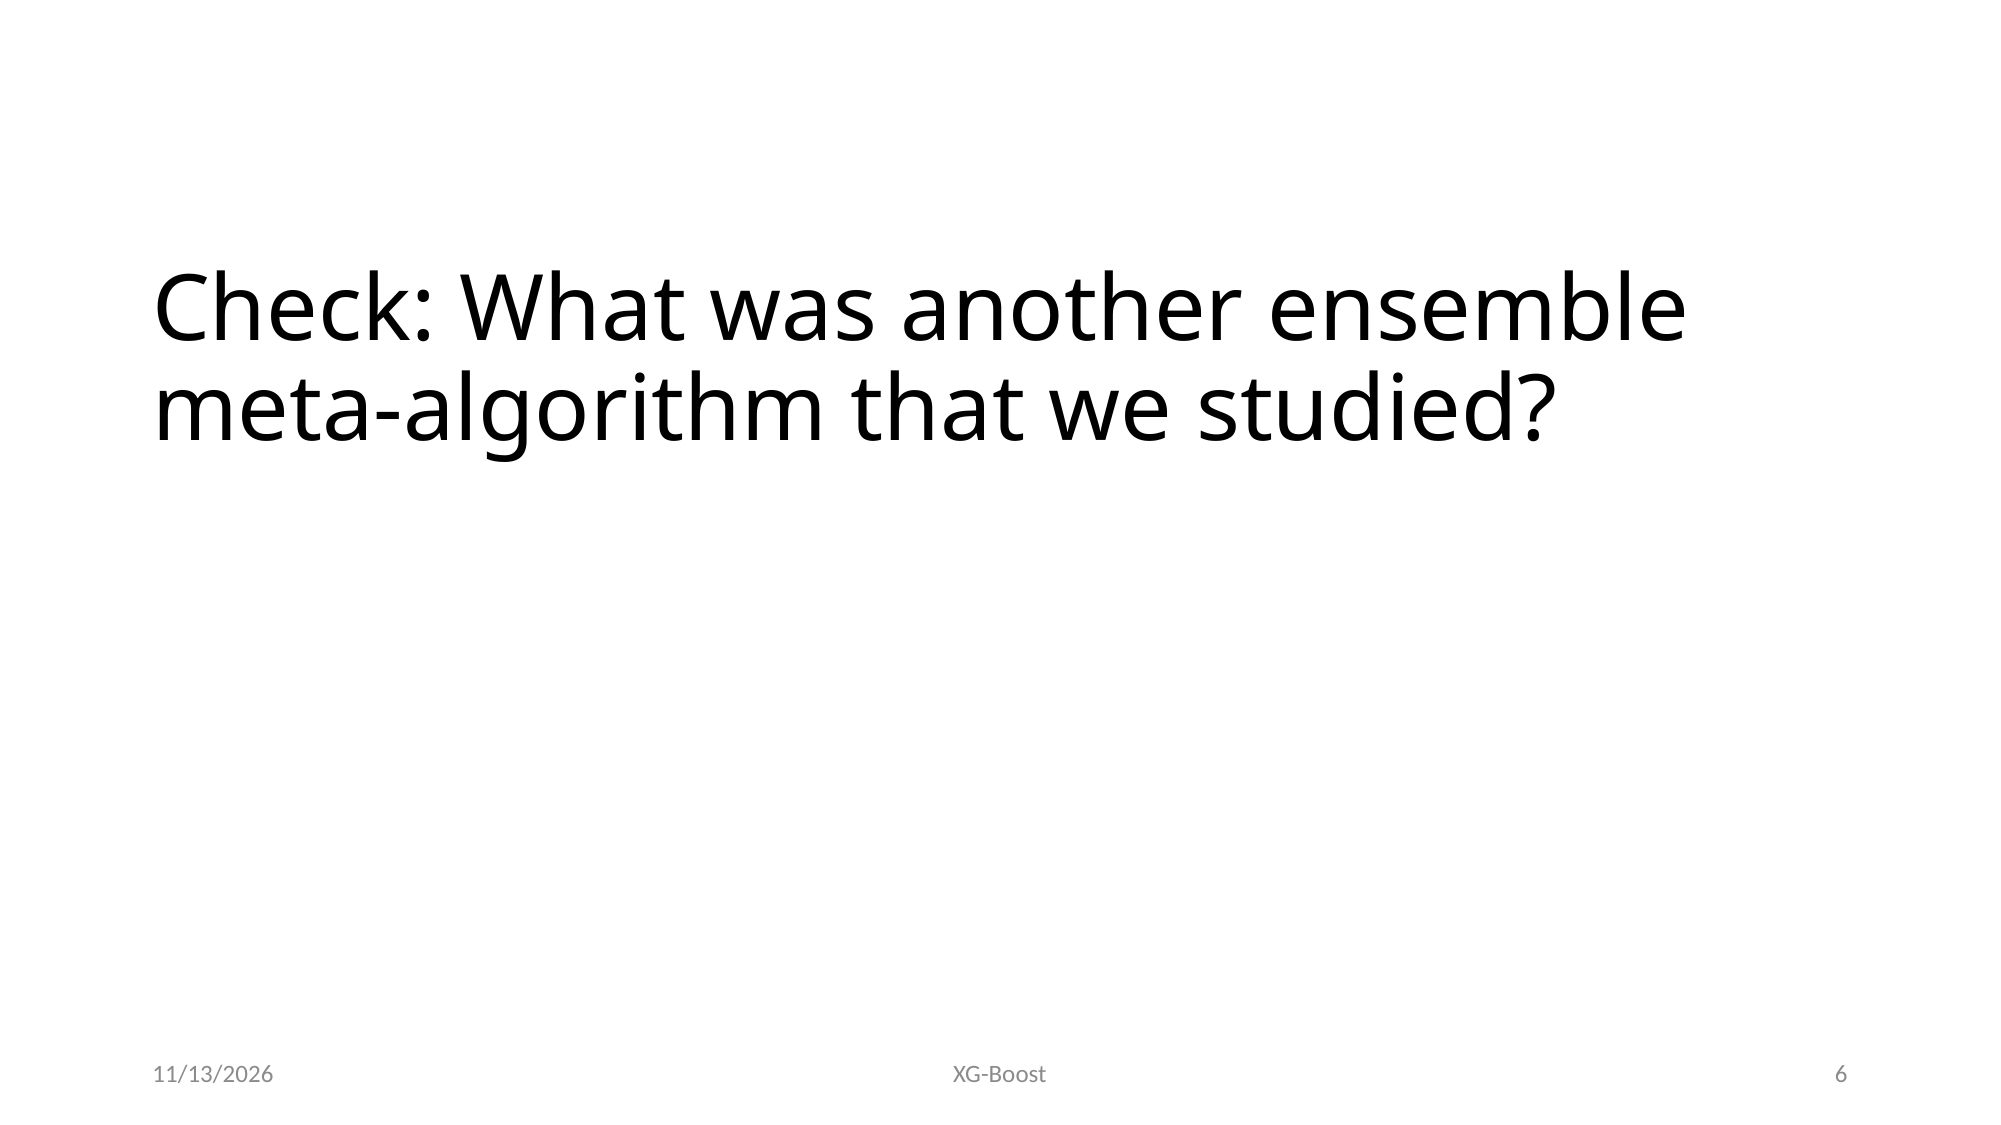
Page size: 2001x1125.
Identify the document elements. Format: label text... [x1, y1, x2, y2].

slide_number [137, 1042, 588, 1103]
footer XG-Boost [662, 1042, 1338, 1103]
text_box Check: What was another ensemble meta-algorithm that we studied? [137, 254, 1863, 472]
slide_number 6 [1412, 1042, 1863, 1103]
